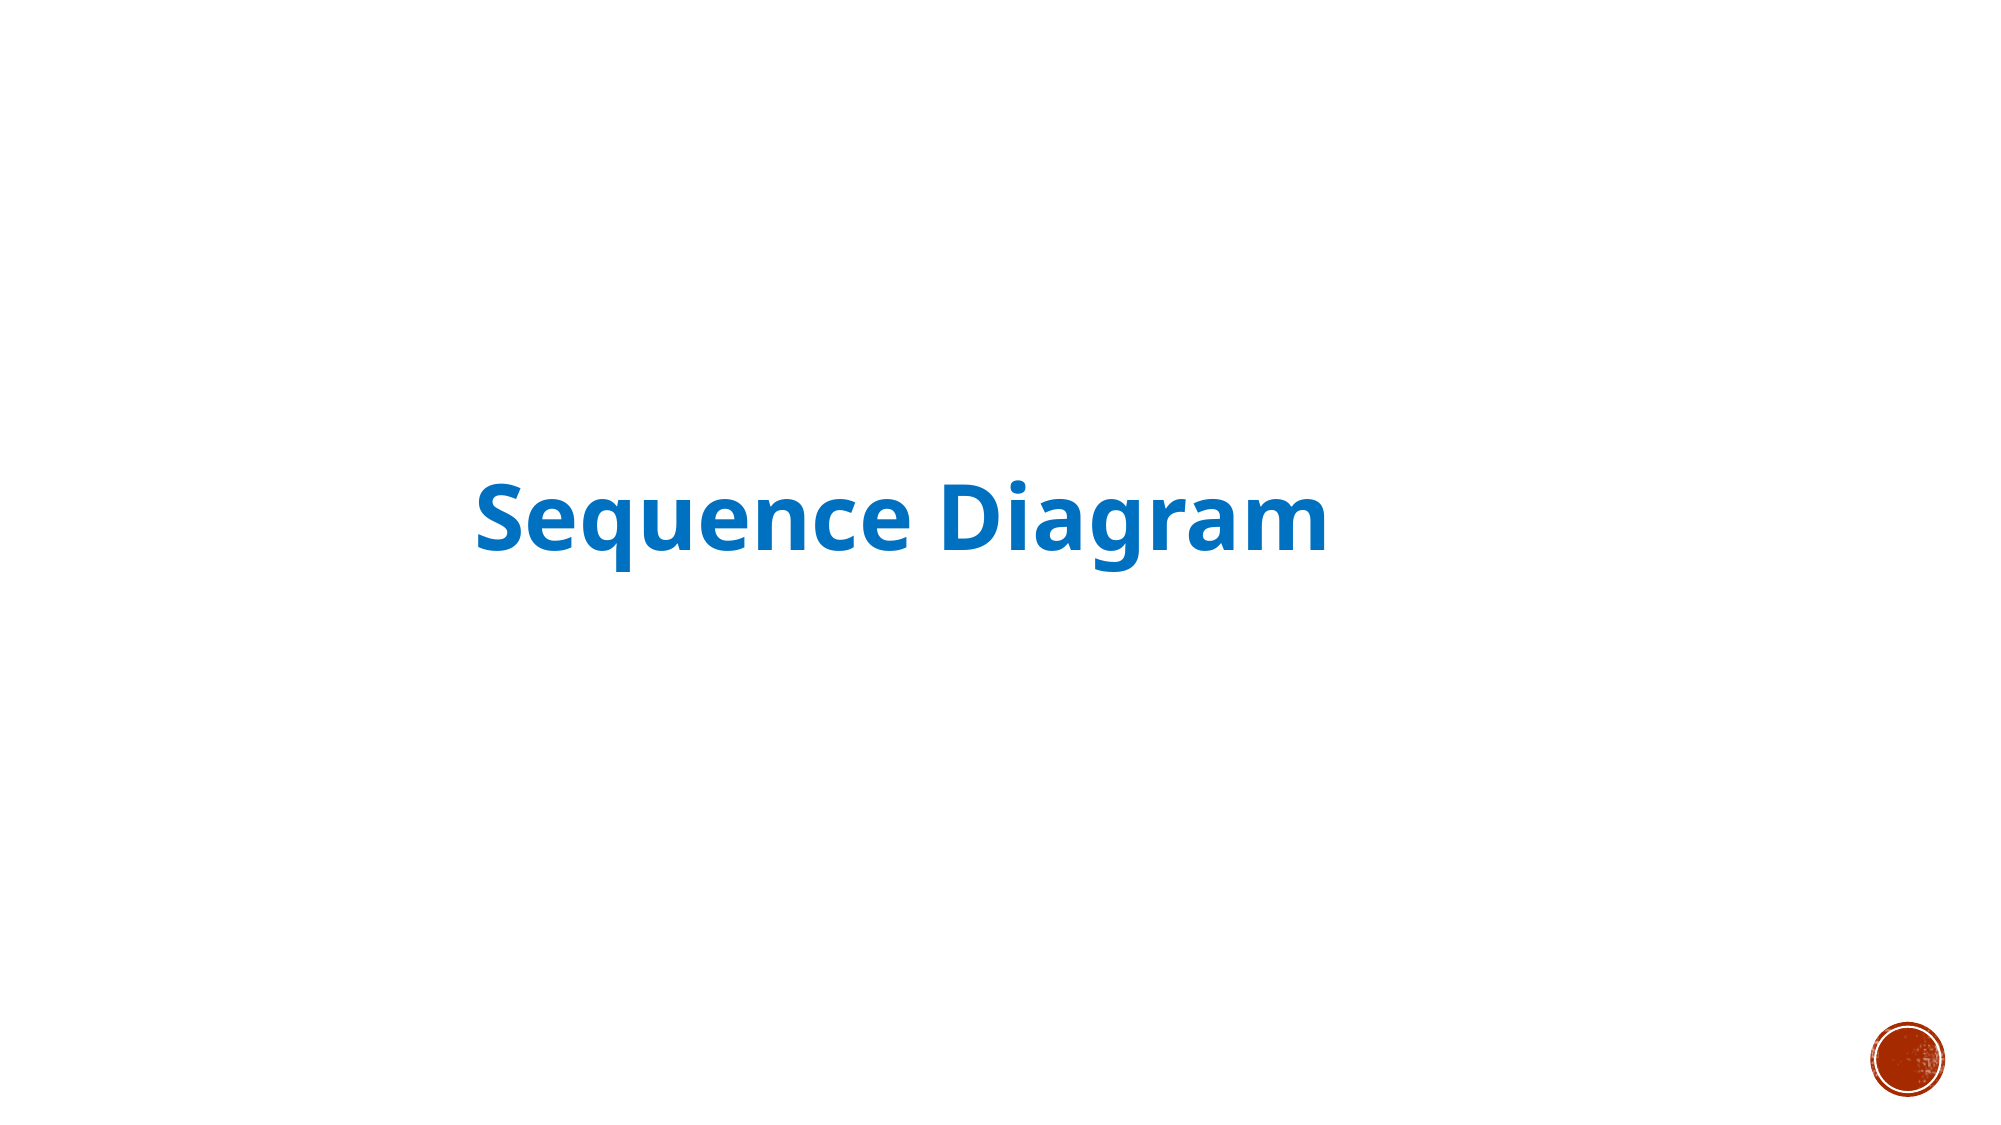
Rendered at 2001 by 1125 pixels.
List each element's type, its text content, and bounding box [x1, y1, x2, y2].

text_box Sequence Diagram [459, 451, 1347, 577]
